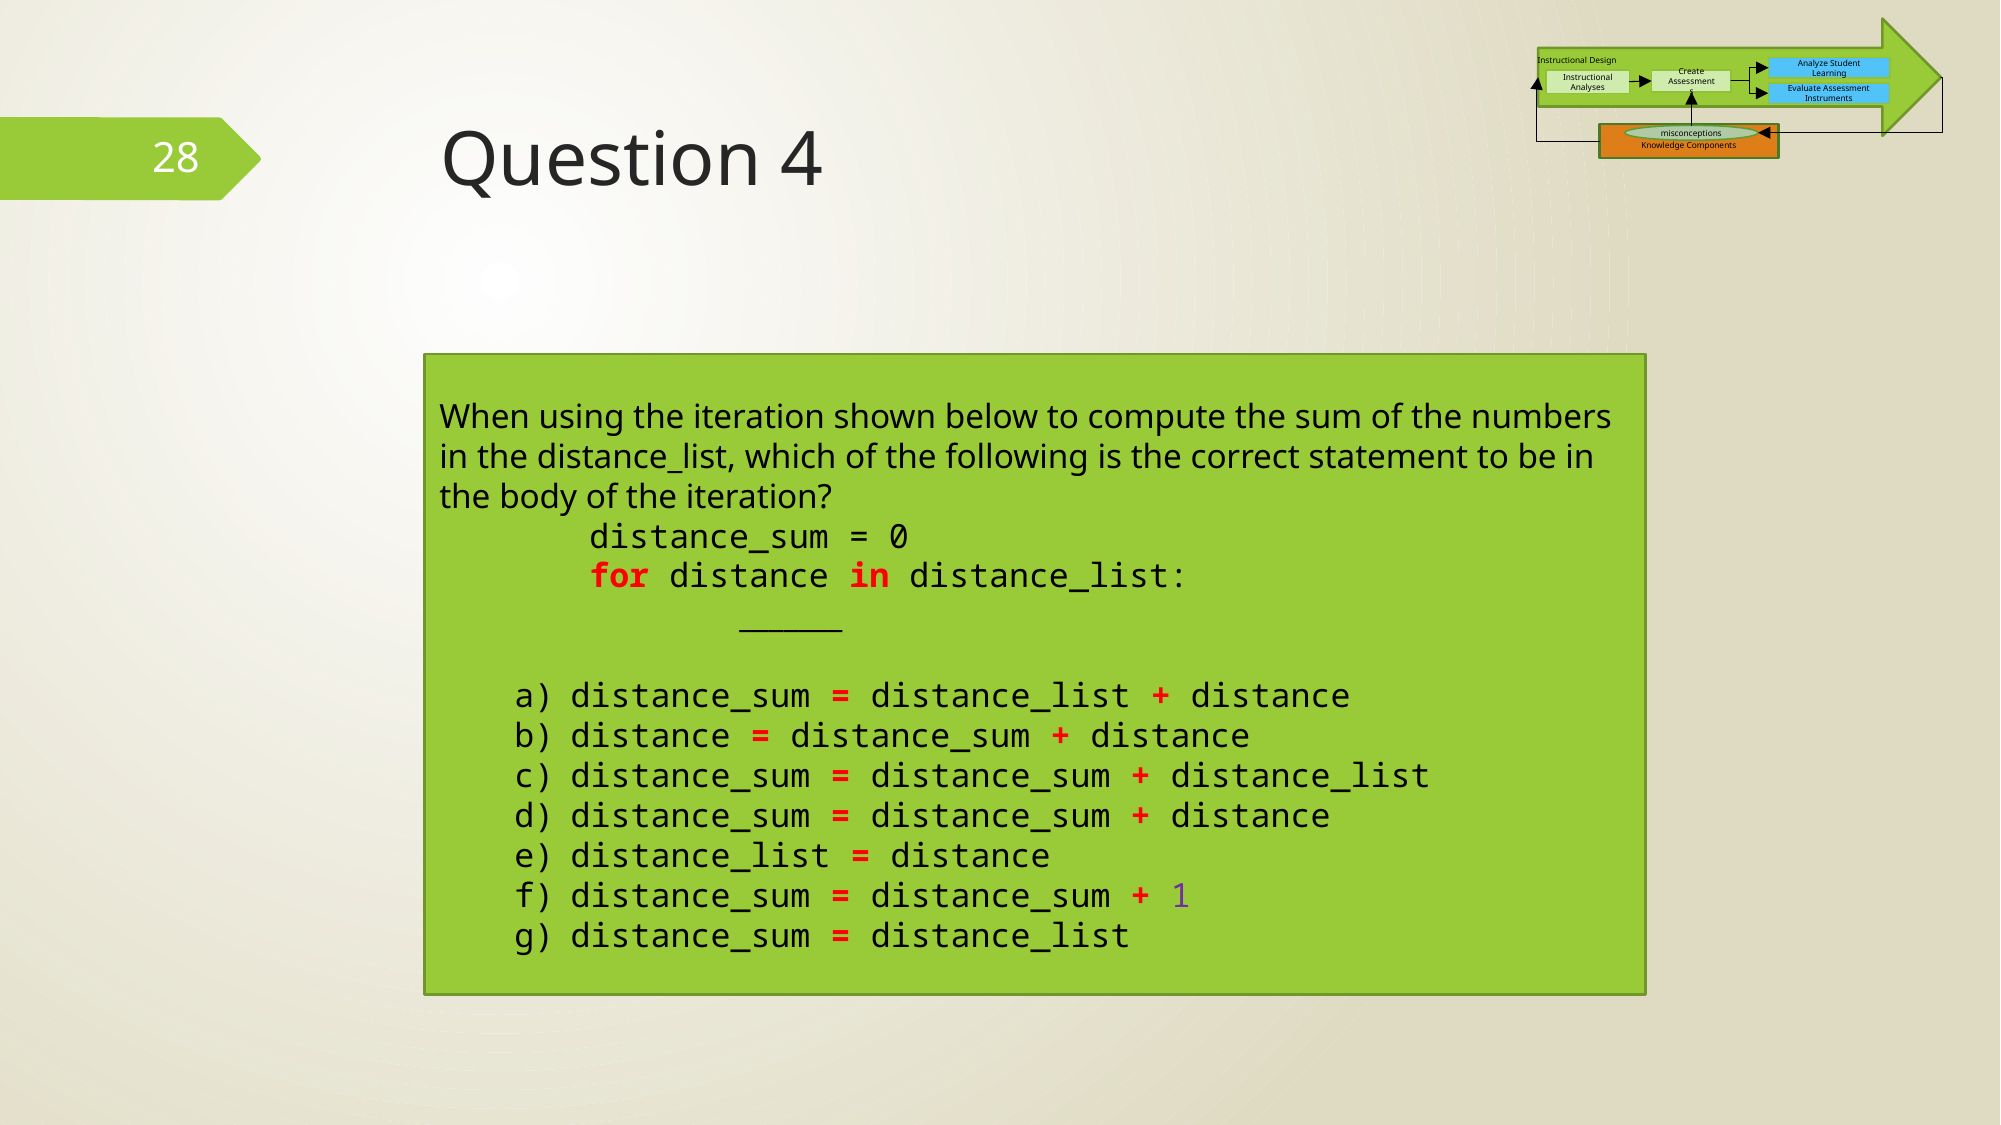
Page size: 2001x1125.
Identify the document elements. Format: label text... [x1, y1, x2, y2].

slide_number 28 [87, 129, 216, 190]
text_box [1537, 18, 1942, 159]
title Question 4 [425, 102, 1888, 313]
text_box When using the iteration shown below to compute the sum of the numbers in the distance_list, which of the following is the correct statement to be in the body of the iteration? distance_sum = 0 for distance in distance_list: _______ distance_sum = distance_list + distance distance = distance_sum + distance distance_sum = distance_sum + distance_list distance_sum = distance_sum + distance distance_list = distance distance_sum = distance_sum + 1 distance_sum = distance_list [423, 353, 1647, 996]
